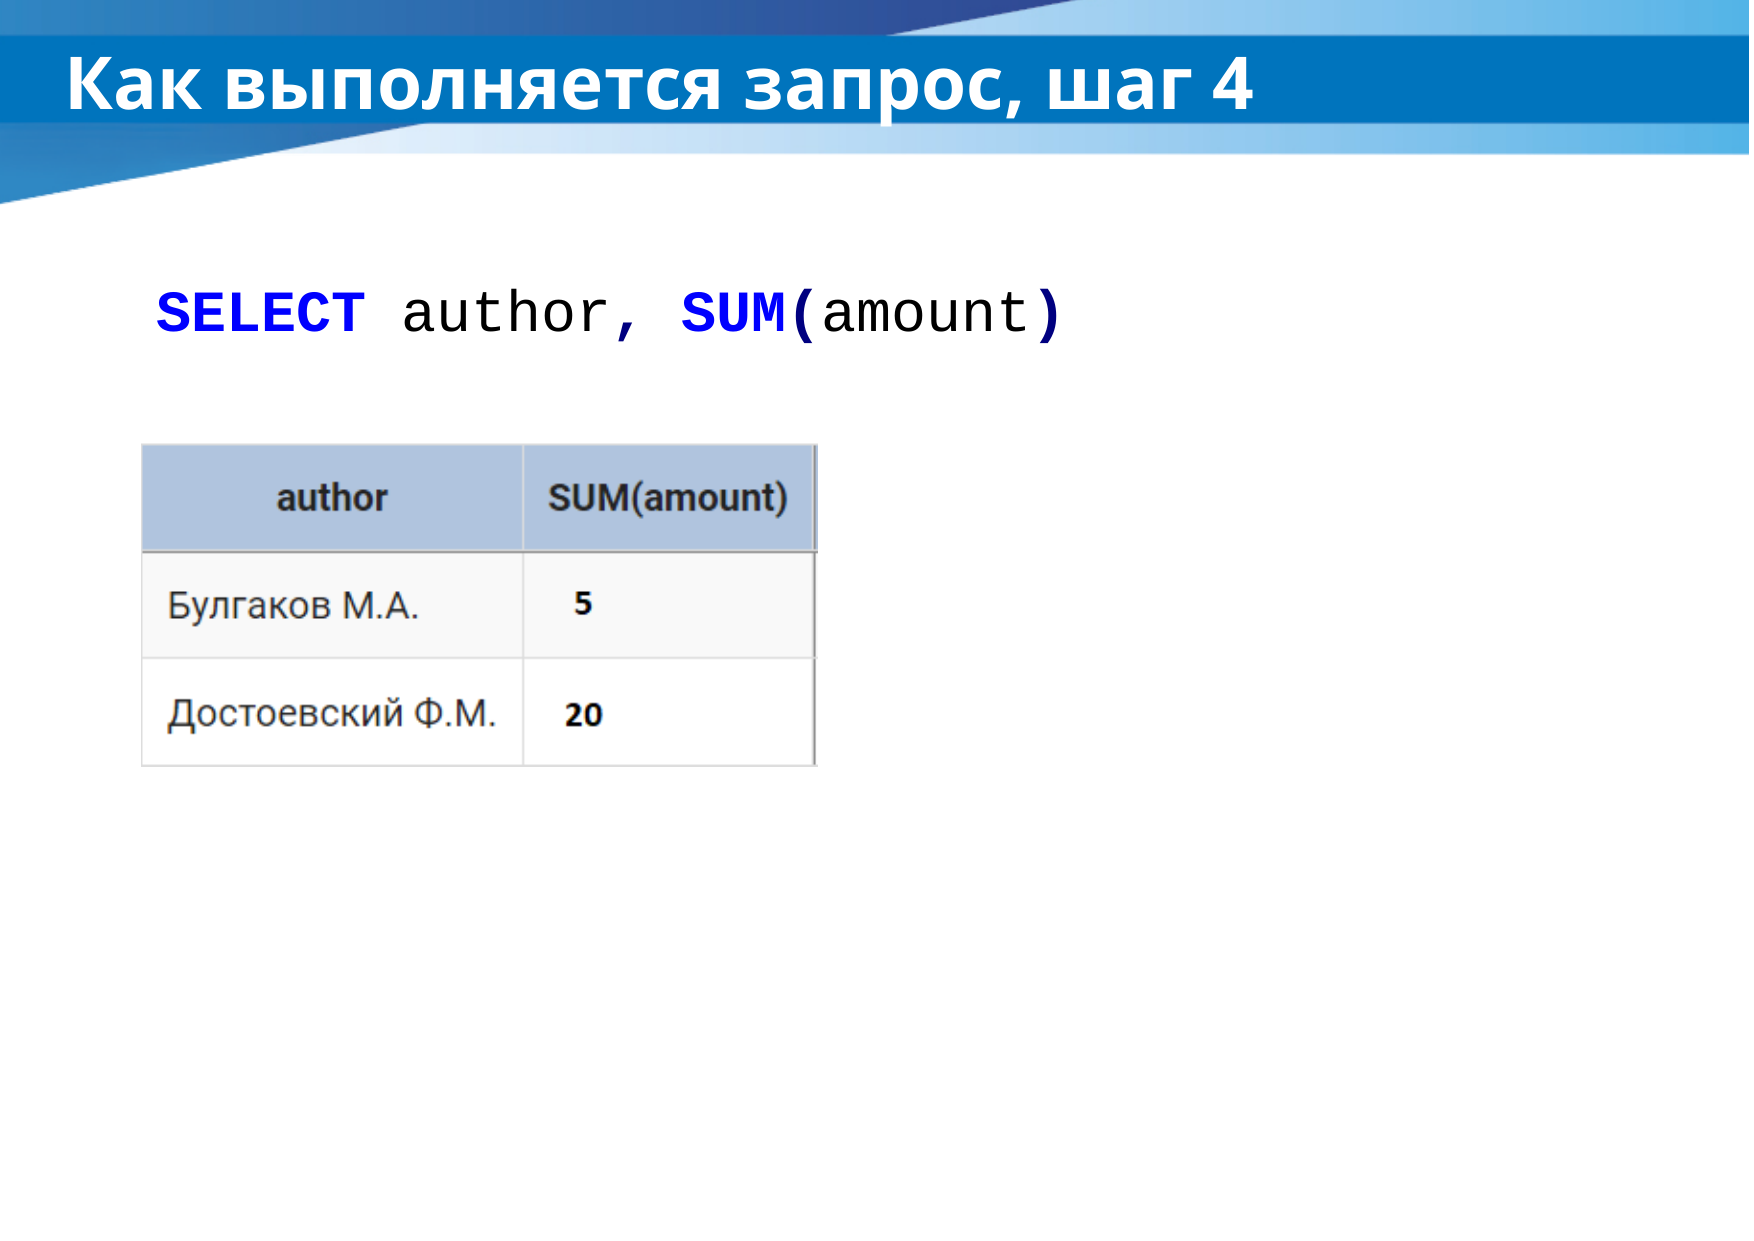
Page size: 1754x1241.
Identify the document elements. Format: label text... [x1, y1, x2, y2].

text_box SELECT author, SUM(amount) [141, 265, 1705, 421]
picture [0, 0, 1750, 227]
picture [141, 442, 818, 767]
